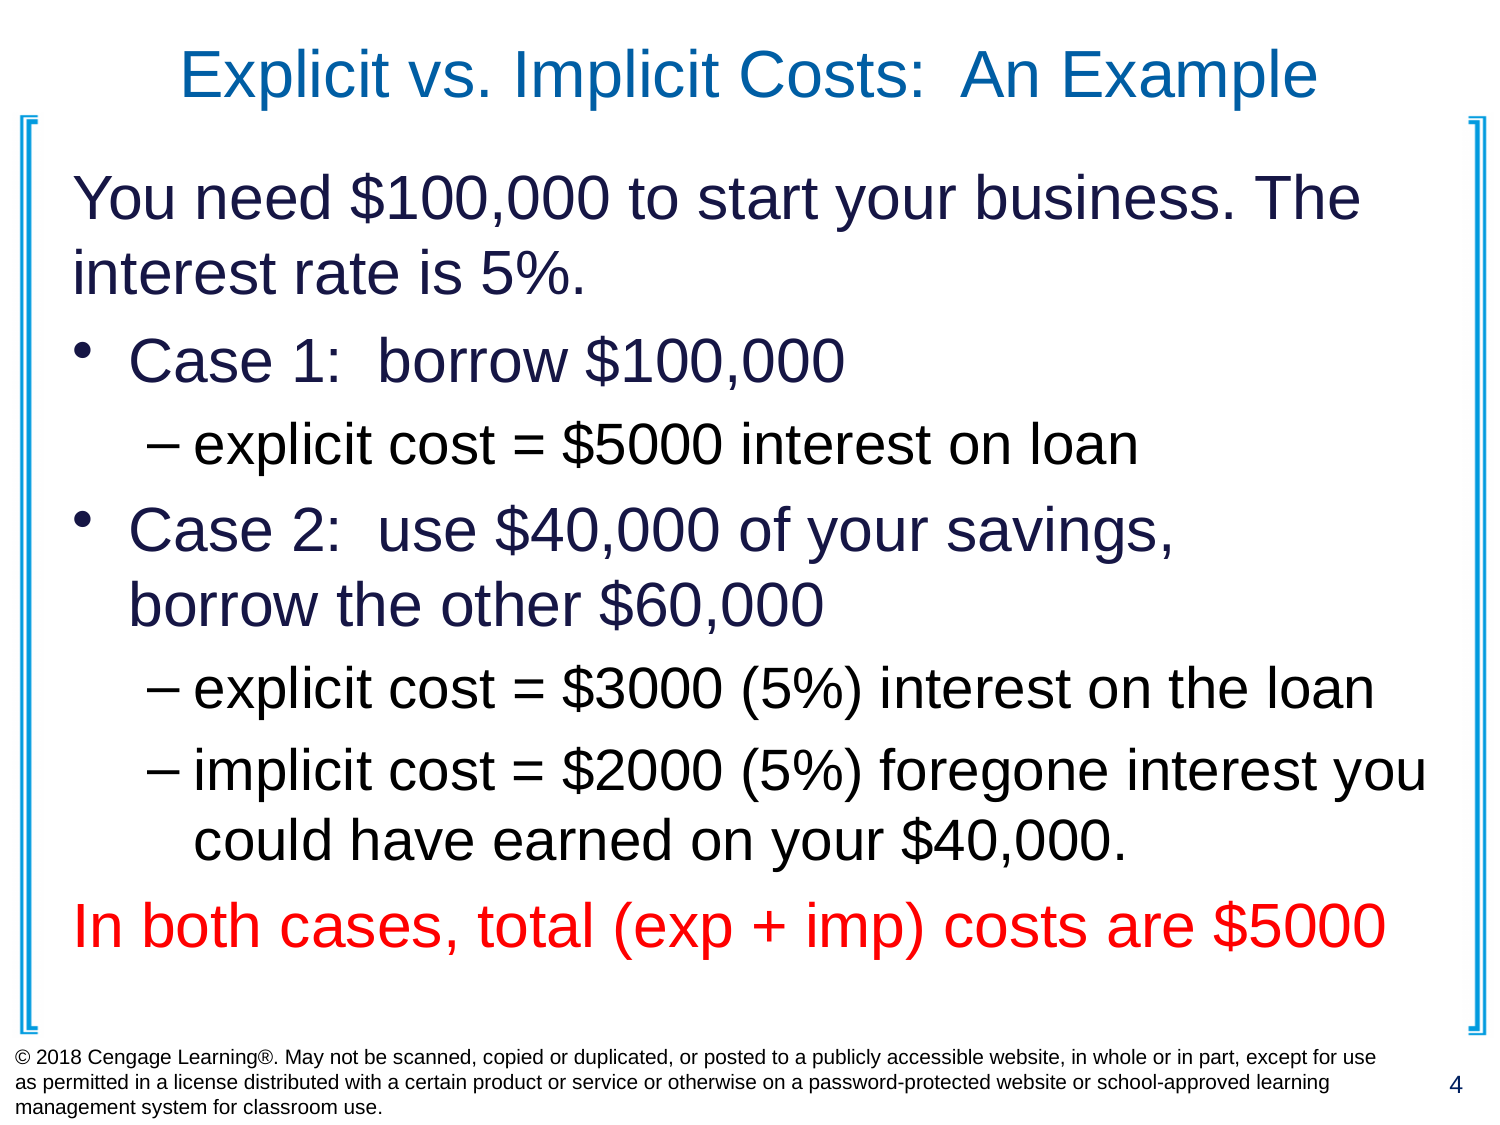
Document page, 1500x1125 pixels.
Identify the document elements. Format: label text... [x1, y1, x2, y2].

picture [13, 113, 43, 1037]
picture [1463, 113, 1493, 1037]
slide_number 4 [1412, 1060, 1500, 1125]
list You need $100,000 to start your business. The interest rate is 5%. Case 1: borrow $100,000 explicit cost = $5000 interest on loan Case 2: use $40,000 of your savings, borrow the other $60,000 explicit cost = $3000 (5%) interest on the loan implicit cost = $2000 (5%) foregone interest you could have earned on your $40,000. In both cases, total (exp + imp) costs are $5000 [56, 149, 1455, 1058]
title Explicit vs. Implicit Costs: An Example [109, 16, 1391, 125]
footer © 2018 Cengage Learning®. May not be scanned, copied or duplicated, or posted to a publicly accessible website, in whole or in part, except for use as permitted in a license distributed with a certain product or service or otherwise on a password-protected website or school-approved learning management system for classroom use. [0, 1037, 1412, 1125]
